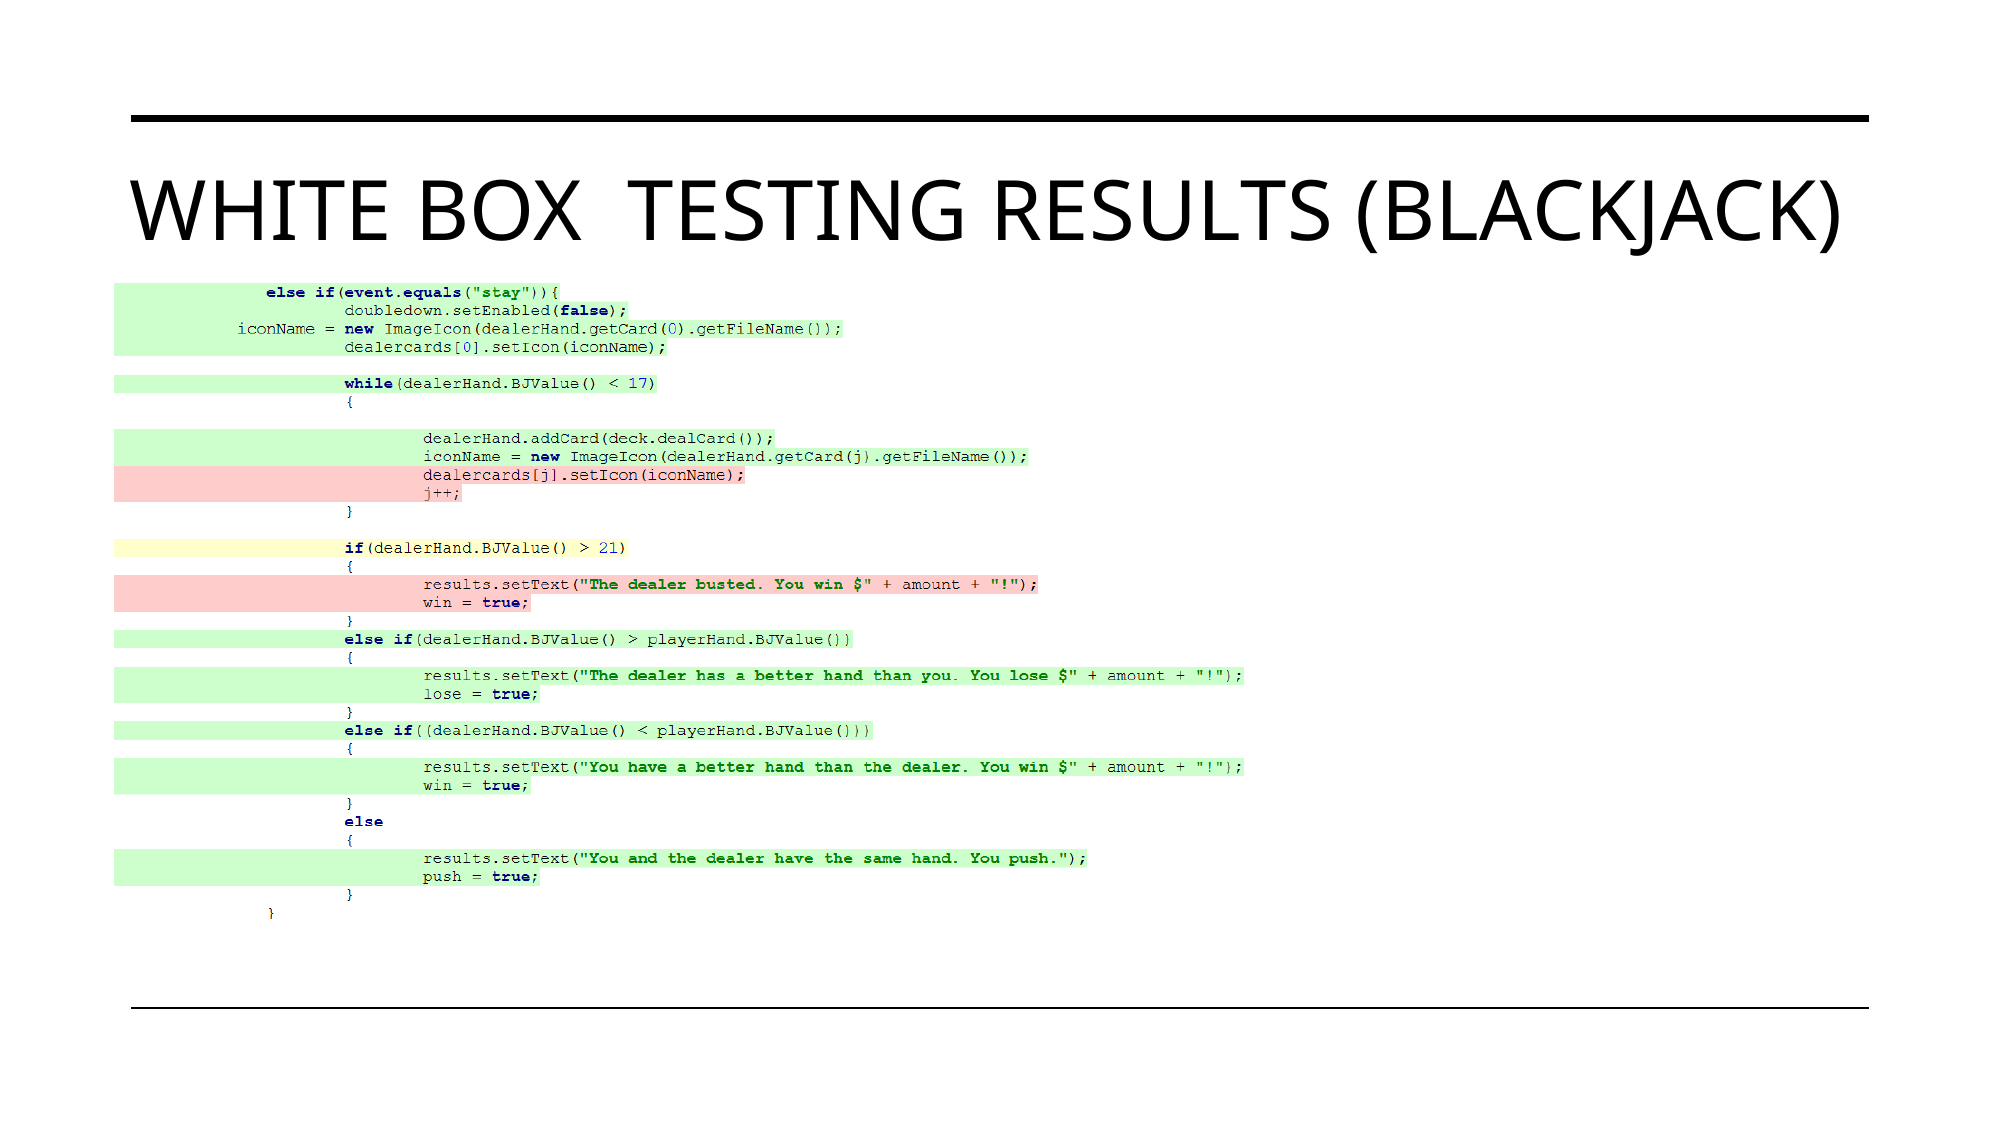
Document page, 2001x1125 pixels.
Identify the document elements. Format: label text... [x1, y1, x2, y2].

picture [114, 281, 1257, 920]
title White box testing results (BlackJack) [114, 149, 1869, 365]
